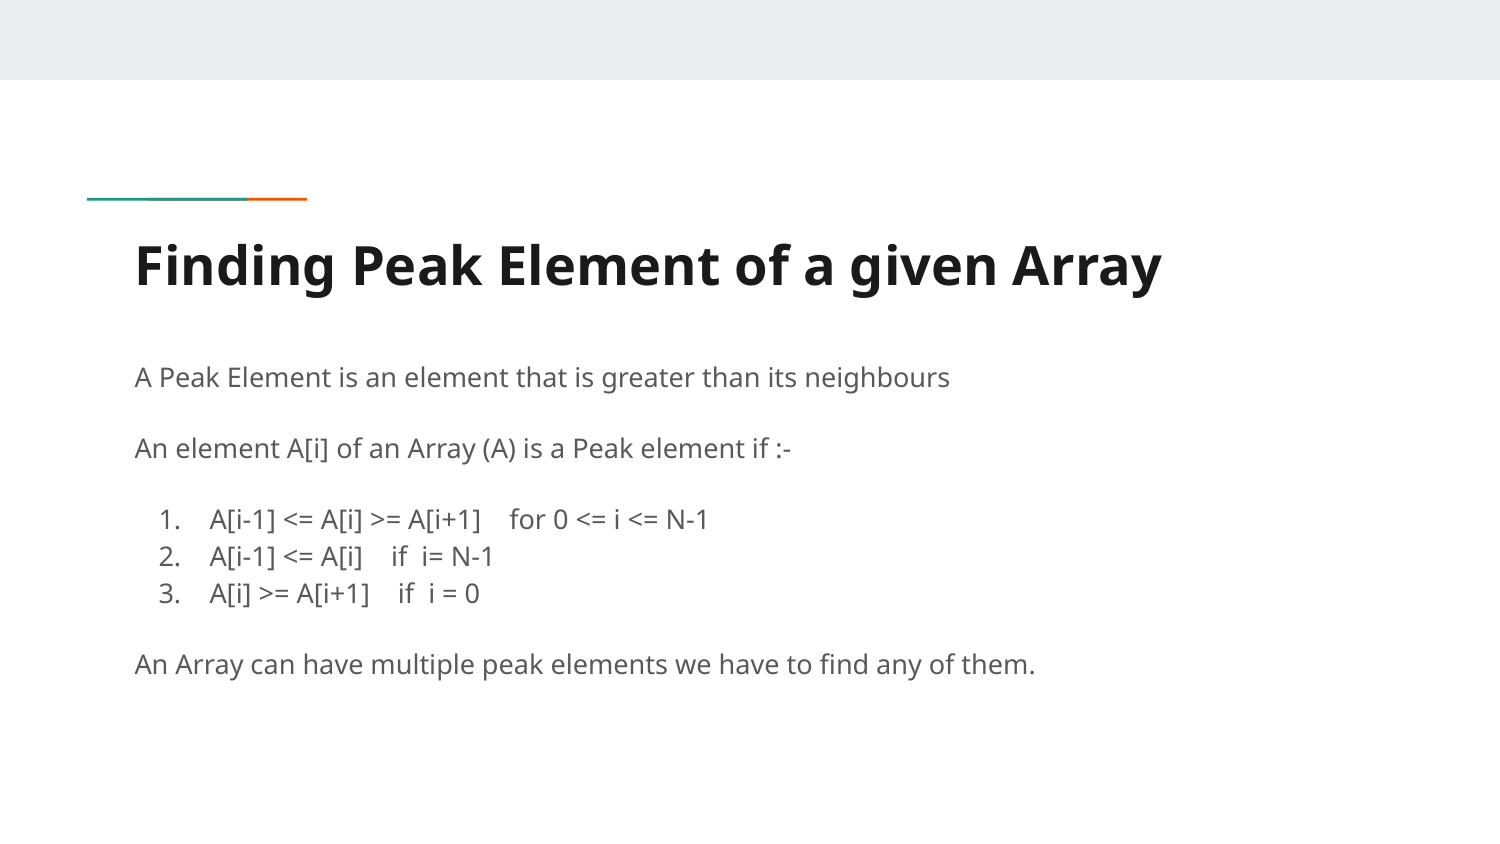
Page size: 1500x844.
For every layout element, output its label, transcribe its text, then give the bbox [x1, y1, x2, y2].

title Finding Peak Element of a given Array [119, 216, 1381, 305]
list A Peak Element is an element that is greater than its neighbours An element A[i] of an Array (A) is a Peak element if :- A[i-1] <= A[i] >= A[i+1] for 0 <= i <= N-1 A[i-1] <= A[i] if i= N-1 A[i] >= A[i+1] if i = 0 An Array can have multiple peak elements we have to find any of them. [119, 341, 1381, 712]
